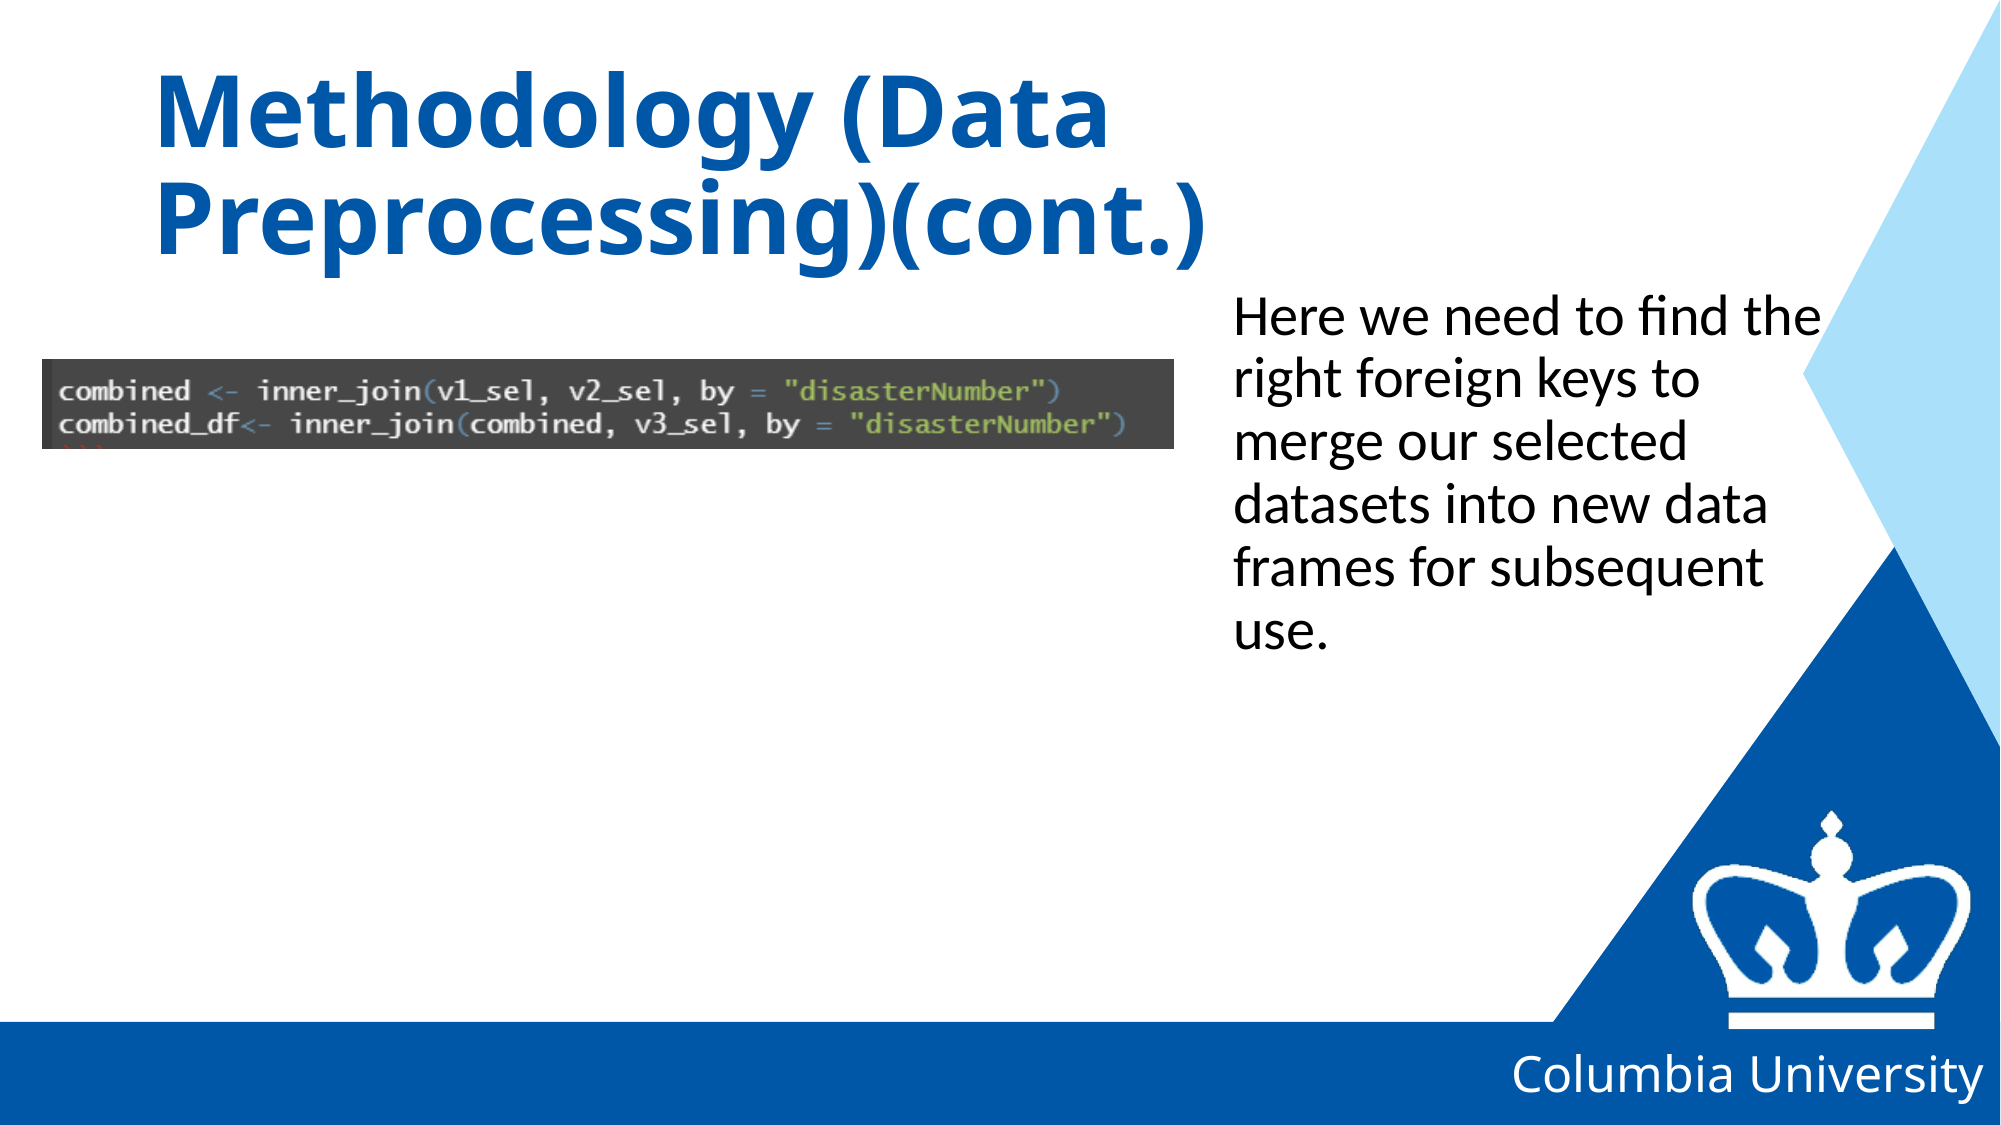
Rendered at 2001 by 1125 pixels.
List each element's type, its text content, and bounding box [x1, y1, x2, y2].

list Here we need to find the right foreign keys to merge our selected datasets into new data frames for subsequent use. [1218, 278, 1863, 992]
title Methodology (Data Preprocessing)(cont.) [137, 59, 1863, 278]
picture [1655, 759, 2001, 1111]
picture [42, 359, 1174, 449]
